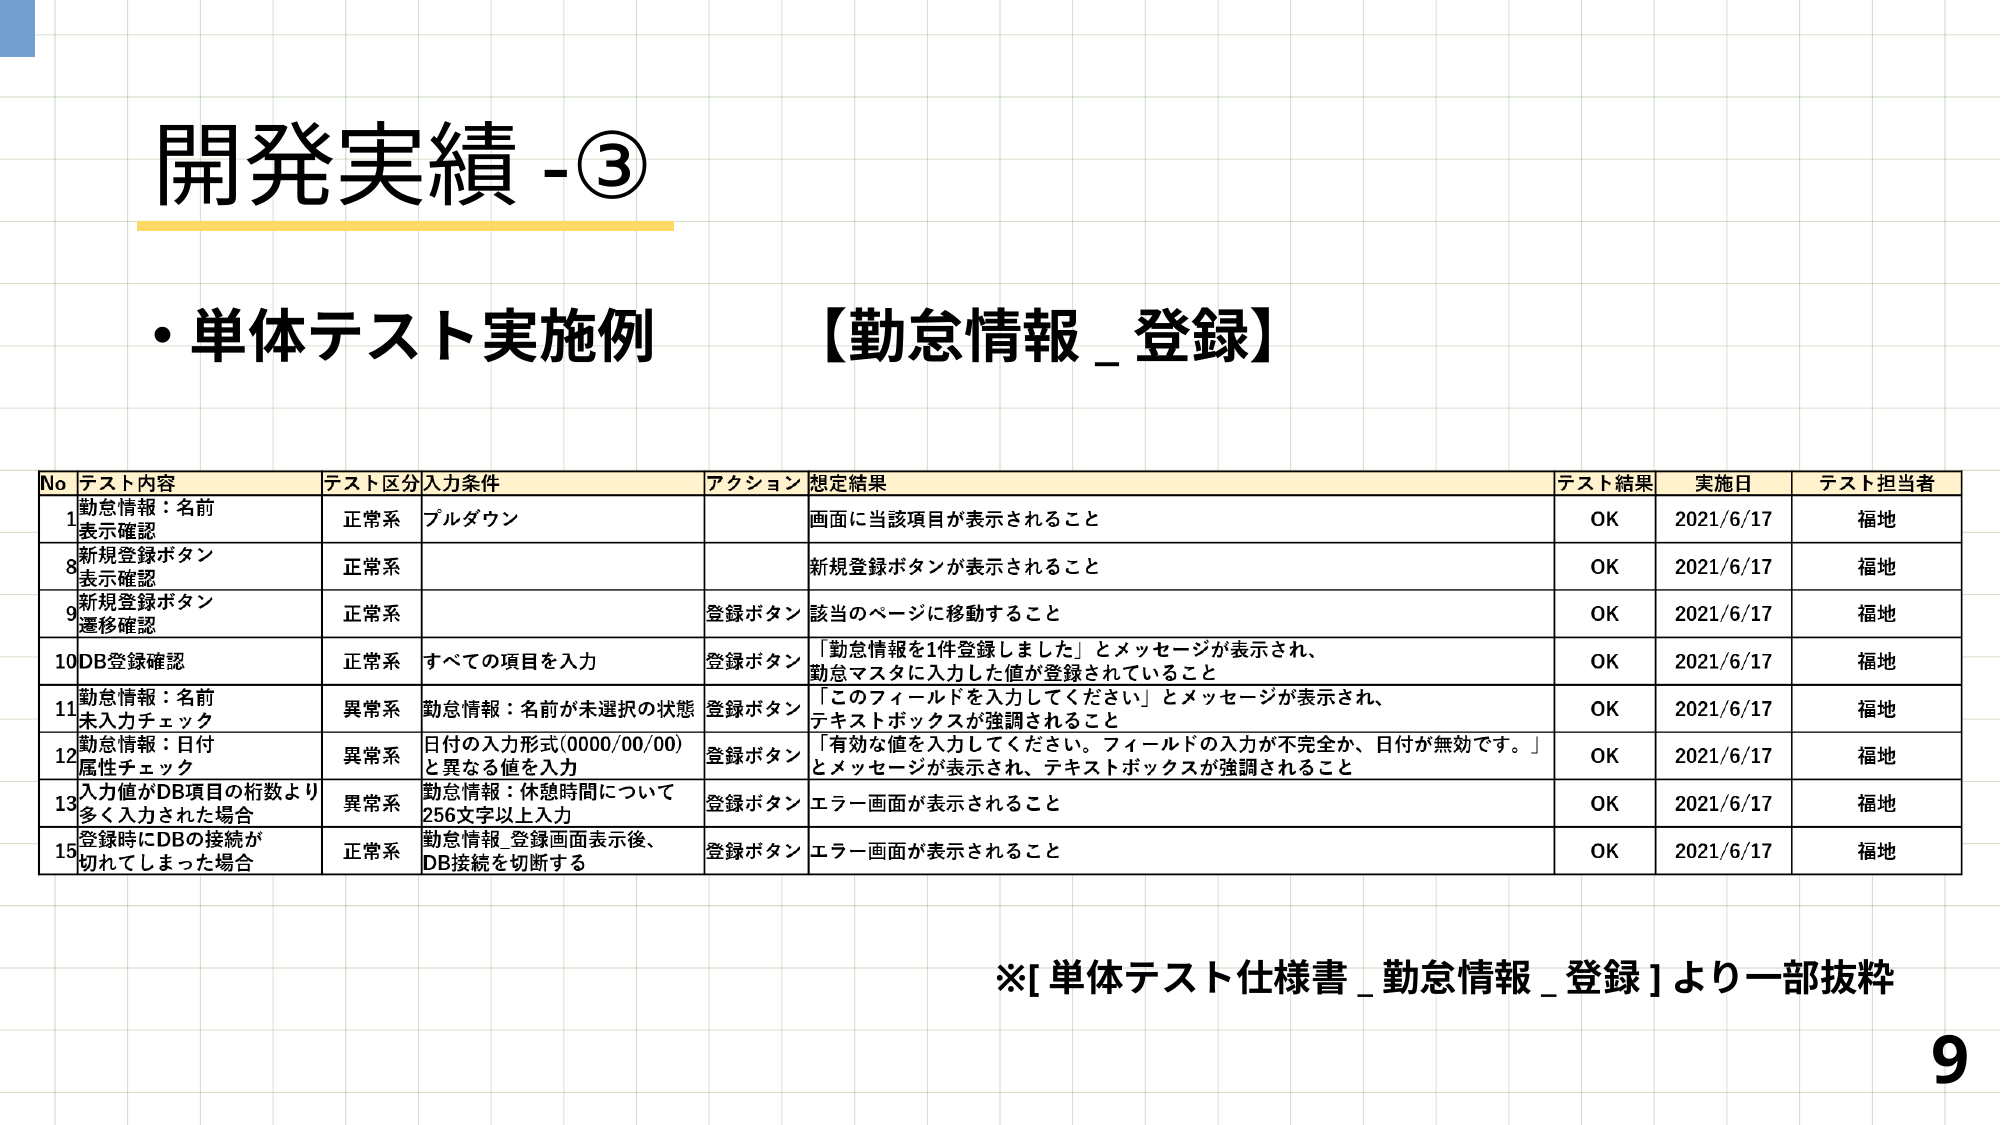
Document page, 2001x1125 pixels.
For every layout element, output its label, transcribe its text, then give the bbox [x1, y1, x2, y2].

picture [37, 465, 1963, 886]
text_box ※[単体テスト仕様書_勤怠情報_登録]より一部抜粋 [980, 946, 1937, 1007]
title 開発実績-③ [137, 59, 1863, 278]
list 単体テスト実施例 【勤怠情報_登録】 [137, 299, 1863, 393]
